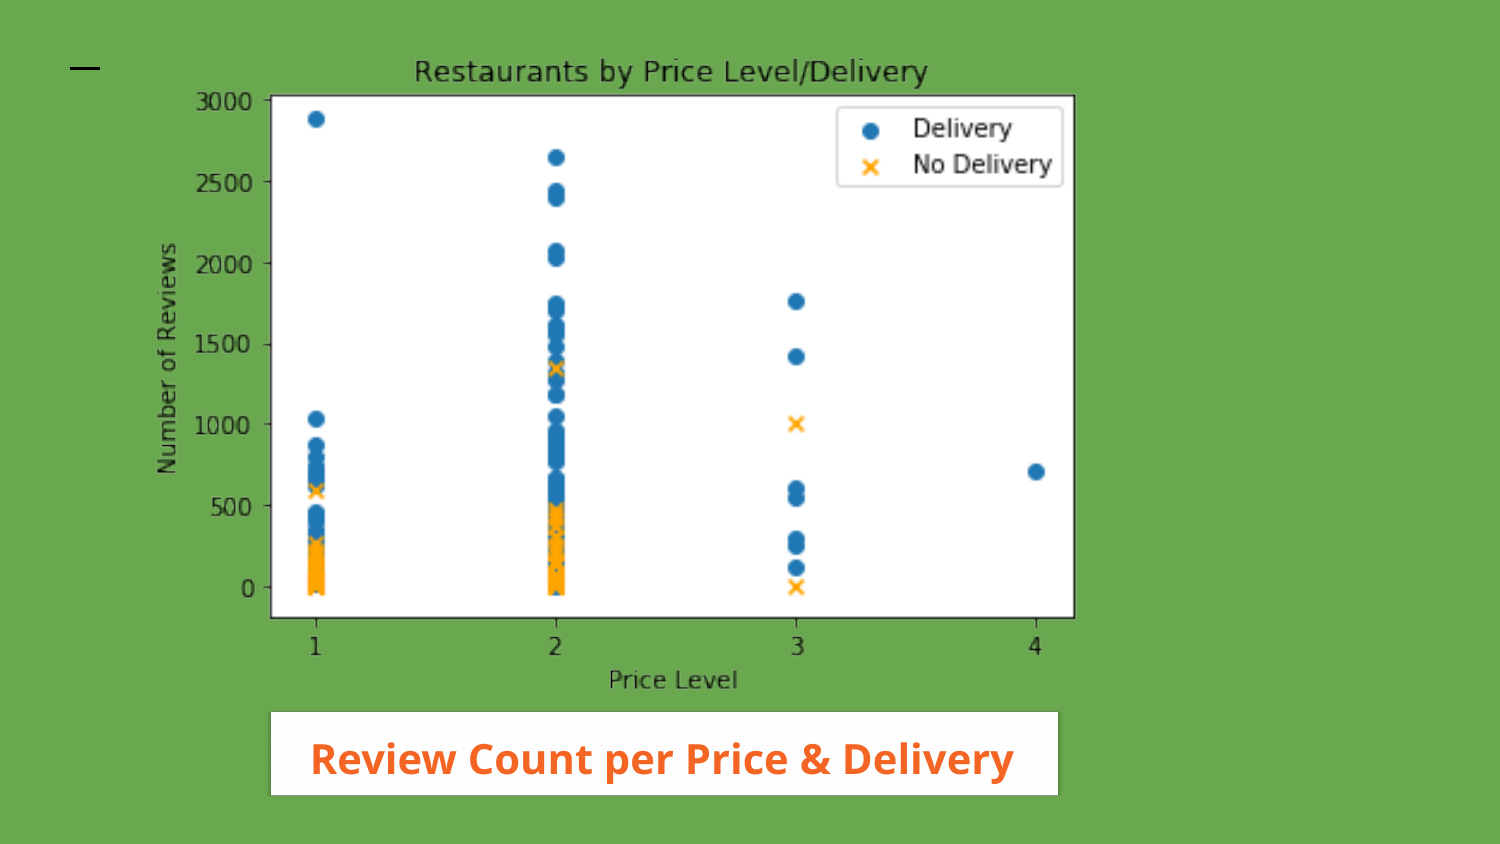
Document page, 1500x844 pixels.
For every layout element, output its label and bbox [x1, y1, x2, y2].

text_box [240, 716, 1091, 799]
picture [143, 42, 1091, 709]
